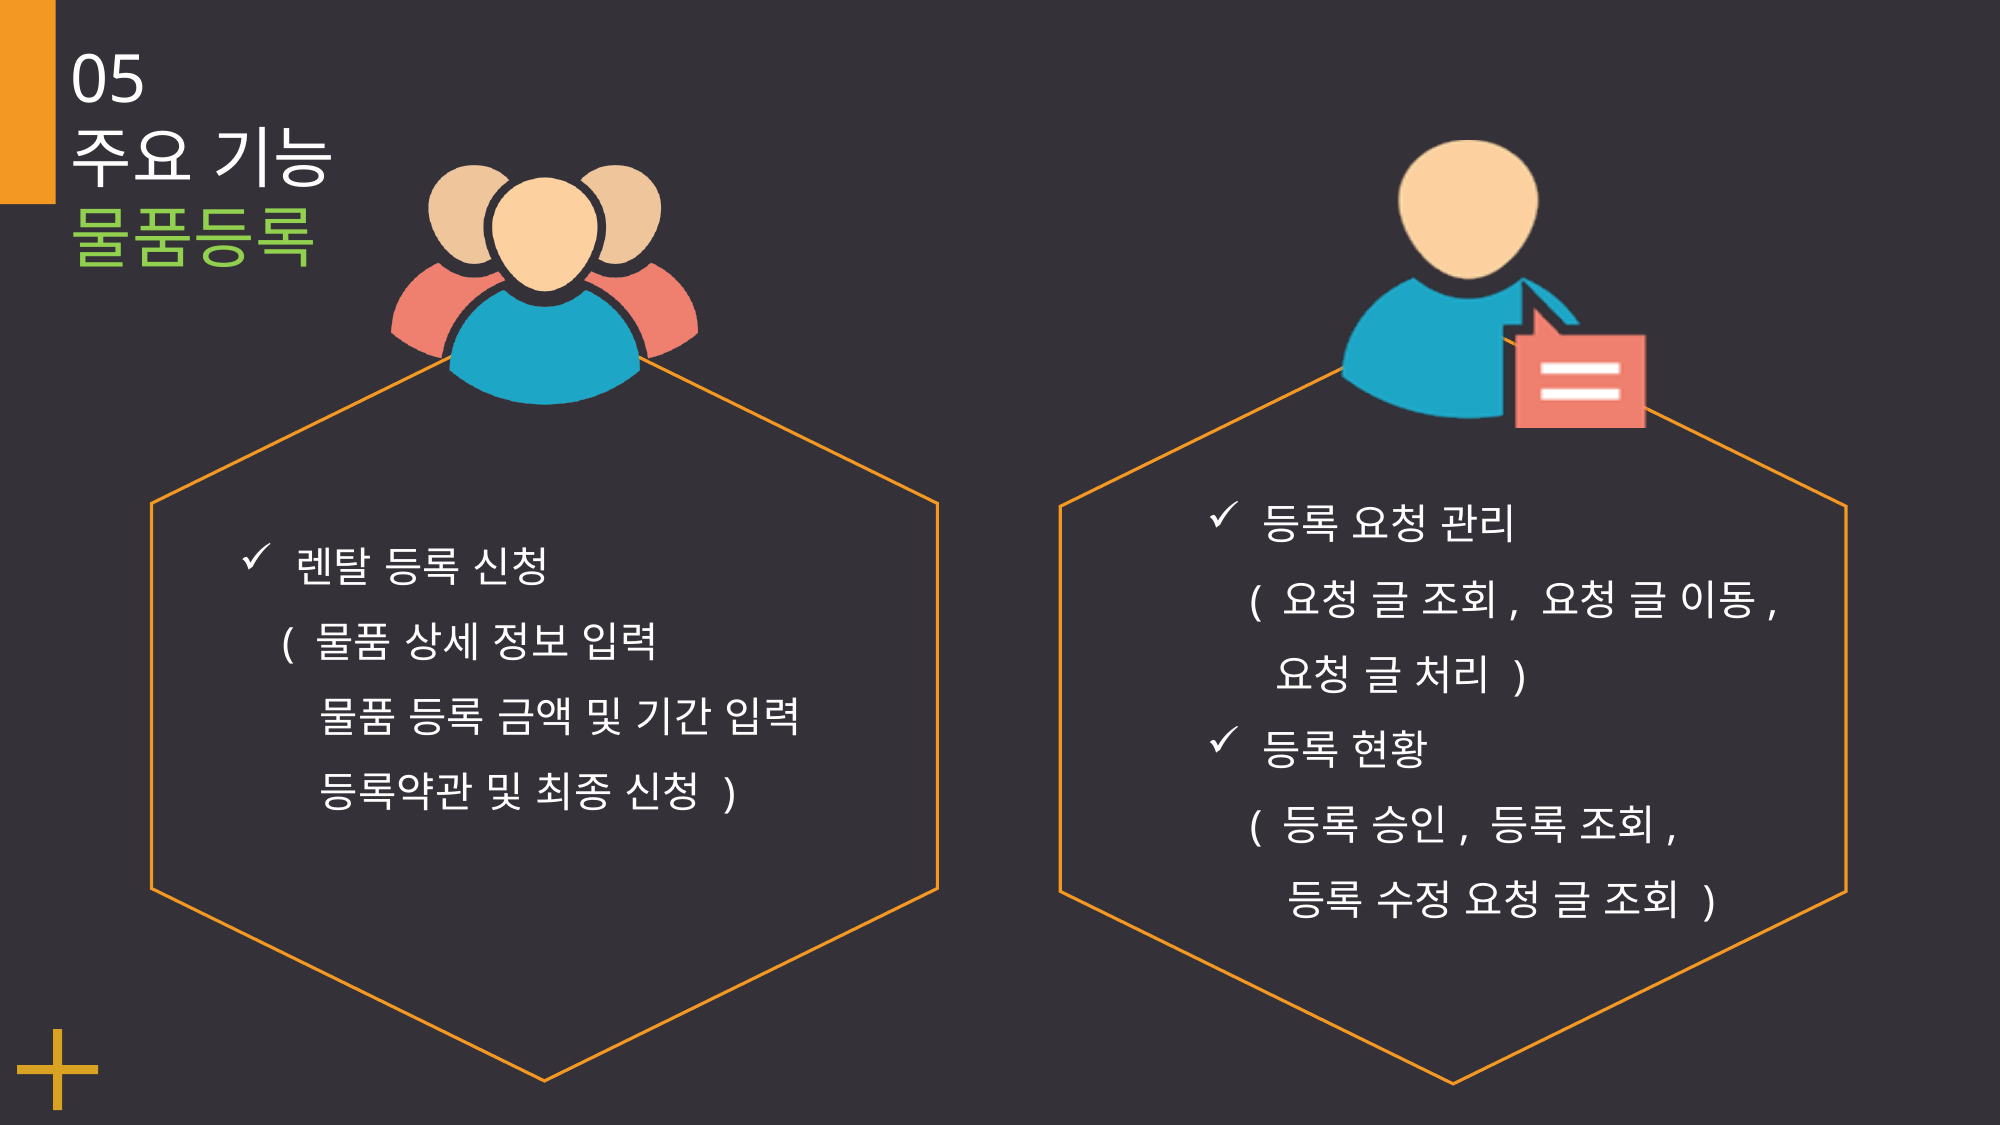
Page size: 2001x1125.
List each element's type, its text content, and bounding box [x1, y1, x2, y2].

text_box 05 [55, 28, 173, 123]
text_box [150, 384, 939, 926]
text_box [16, 1028, 99, 1111]
text_box 렌탈 등록 신청 ( 물품 상세 정보 입력 물품 등록 금액 및 기간 입력 등록약관 및 최종 신청 ) [224, 508, 940, 974]
text_box 등록 요청 관리 ( 요청 글 조회, 요청 글 이동, 요청 글 처리 ) 등록 현황 ( 등록 승인, 등록 조회, 등록 수정 요청 글 조회 ) [1769, 466, 1874, 931]
picture [391, 141, 698, 428]
text_box [1059, 374, 1848, 1086]
text_box [0, 0, 57, 205]
text_box 주요 기능 물품등록 [55, 108, 595, 283]
text_box [323, 974, 766, 1083]
picture [1328, 140, 1661, 428]
